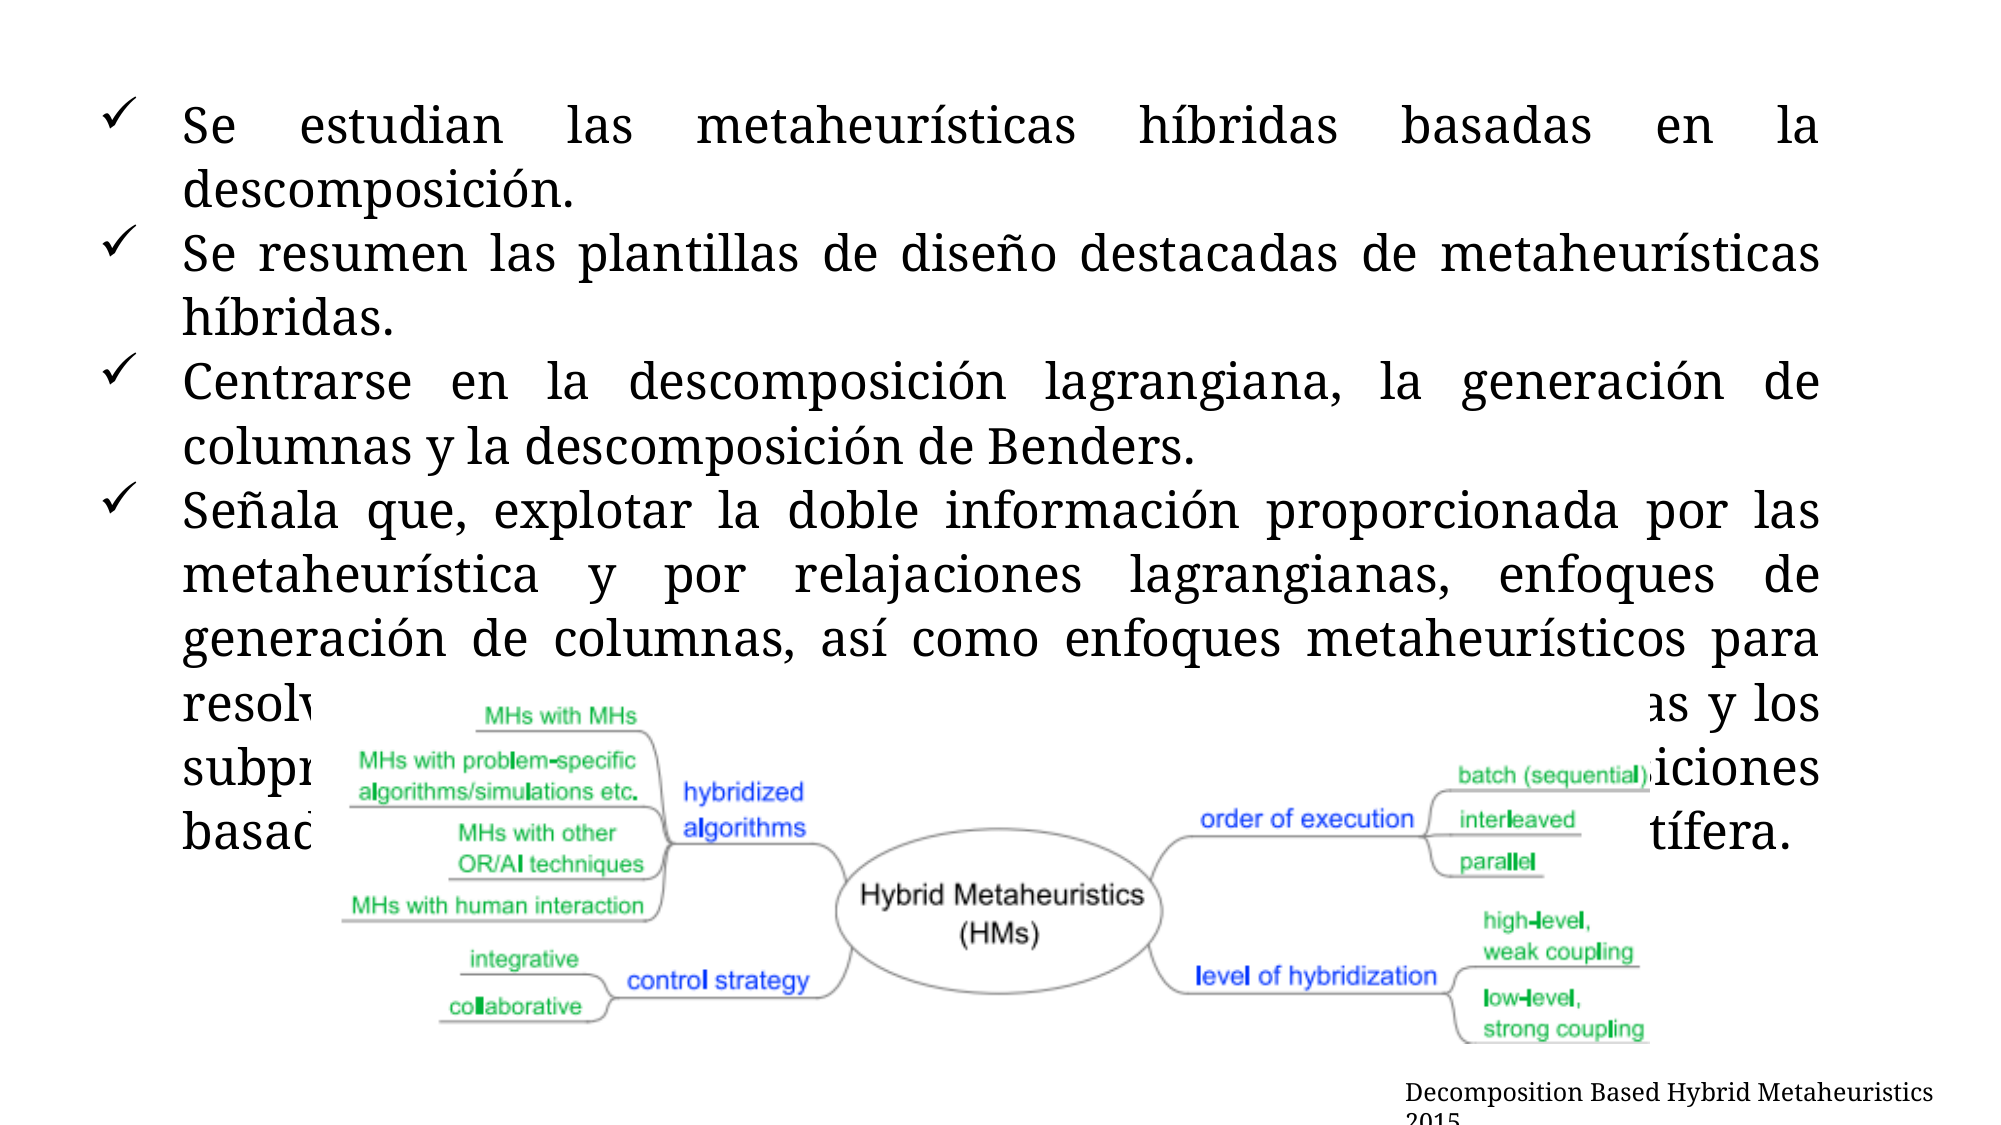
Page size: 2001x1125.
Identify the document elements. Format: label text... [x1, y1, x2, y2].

text_box Se estudian las metaheurísticas híbridas basadas en la descomposición. Se resumen las plantillas de diseño destacadas de metaheurísticas híbridas. Centrarse en la descomposición lagrangiana, la generación de columnas y la descomposición de Benders. Señala que, explotar la doble información proporcionada por las metaheurística y por relajaciones lagrangianas, enfoques de generación de columnas, así como enfoques metaheurísticos para resolver problemas de separación en generación de columnas y los subproblemas de Benders (desdoblamientos) en descomposiciones basadas en lógica de Benders, puede ser particularmente fructífera. [83, 81, 1837, 867]
picture [311, 678, 1650, 1044]
text_box Decomposition Based Hybrid Metaheuristics 2015 [1390, 1069, 1991, 1125]
